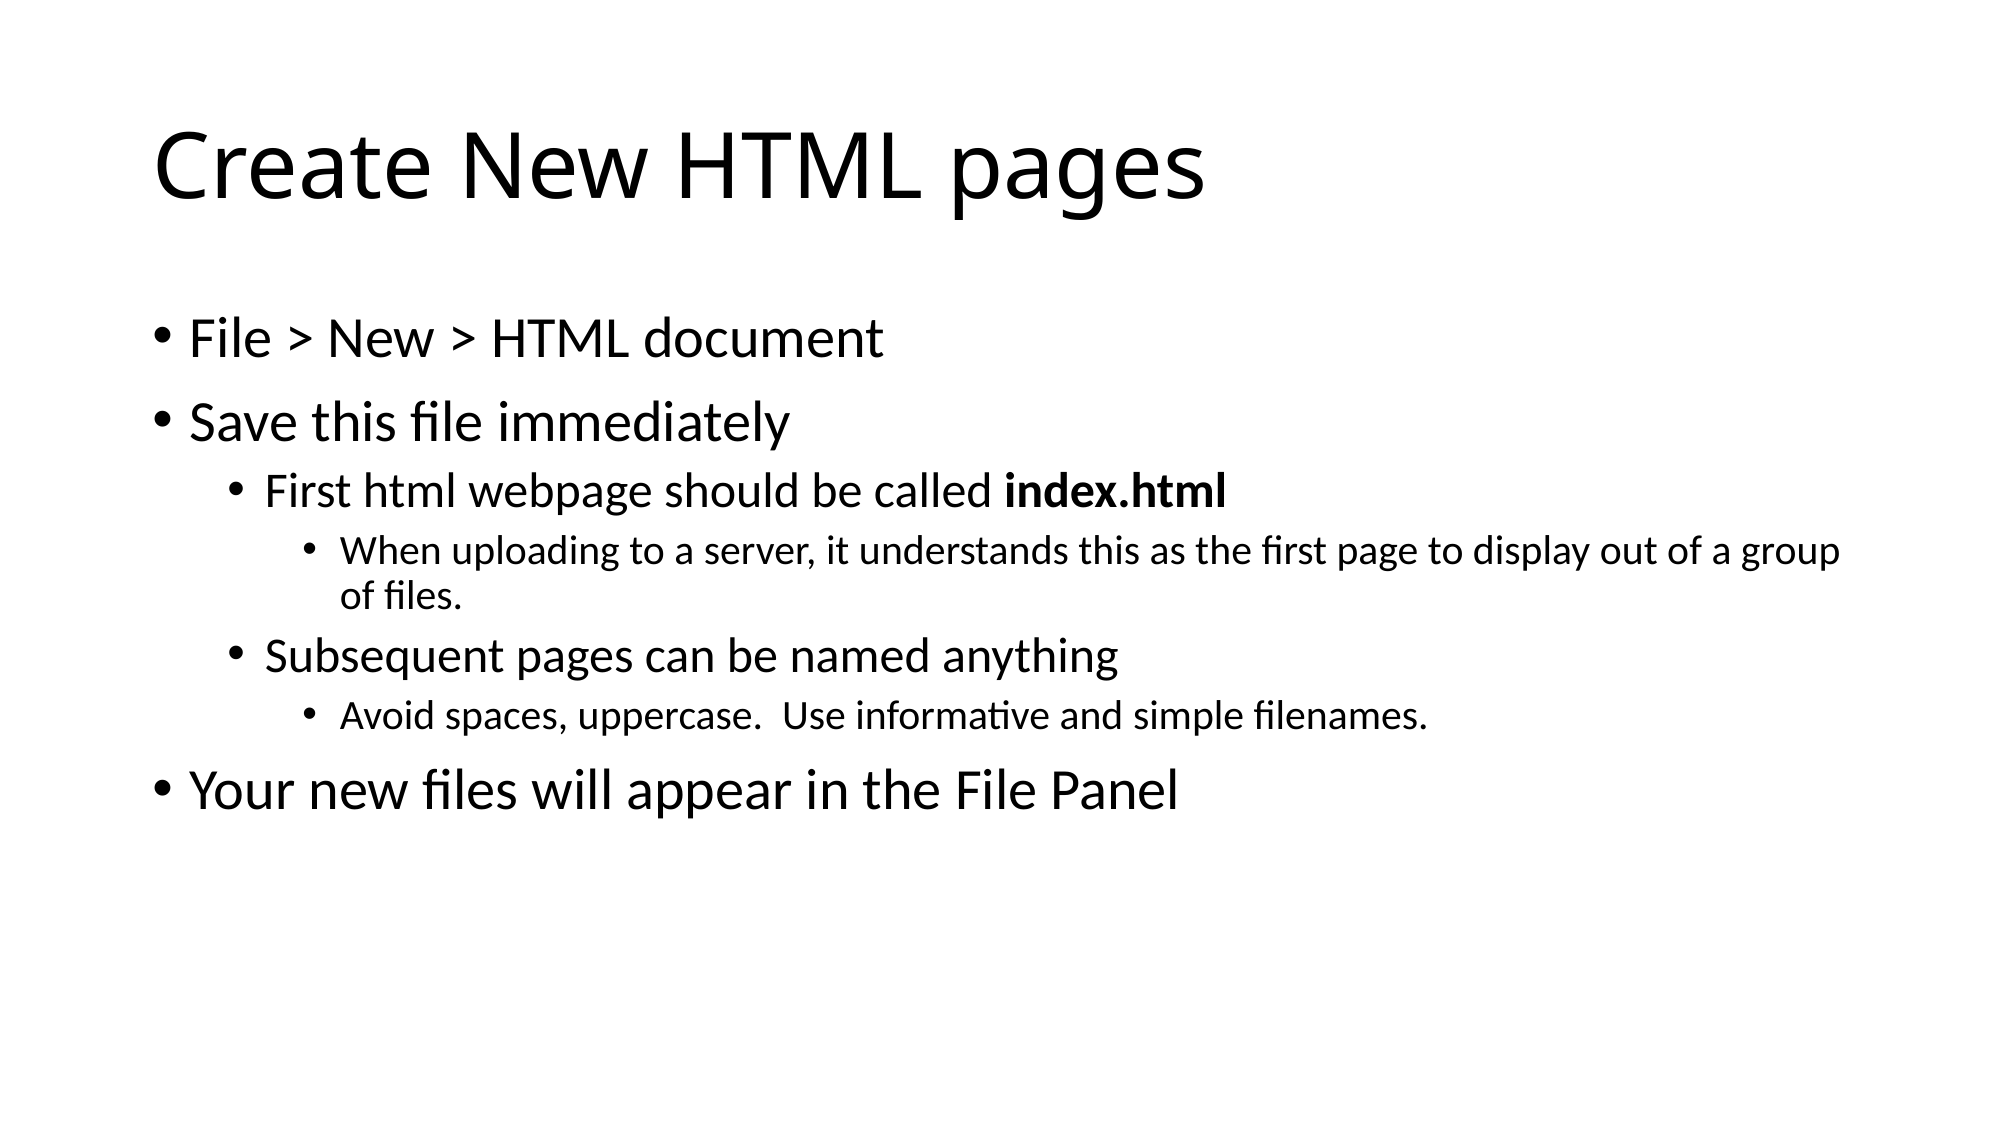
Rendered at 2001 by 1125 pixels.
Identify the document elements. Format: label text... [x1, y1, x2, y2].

title Create New HTML pages [137, 59, 1863, 278]
list File > New > HTML document Save this file immediately First html webpage should be called index.html When uploading to a server, it understands this as the first page to display out of a group of files. Subsequent pages can be named anything Avoid spaces, uppercase. Use informative and simple filenames. Your new files will appear in the File Panel [137, 299, 1863, 1014]
